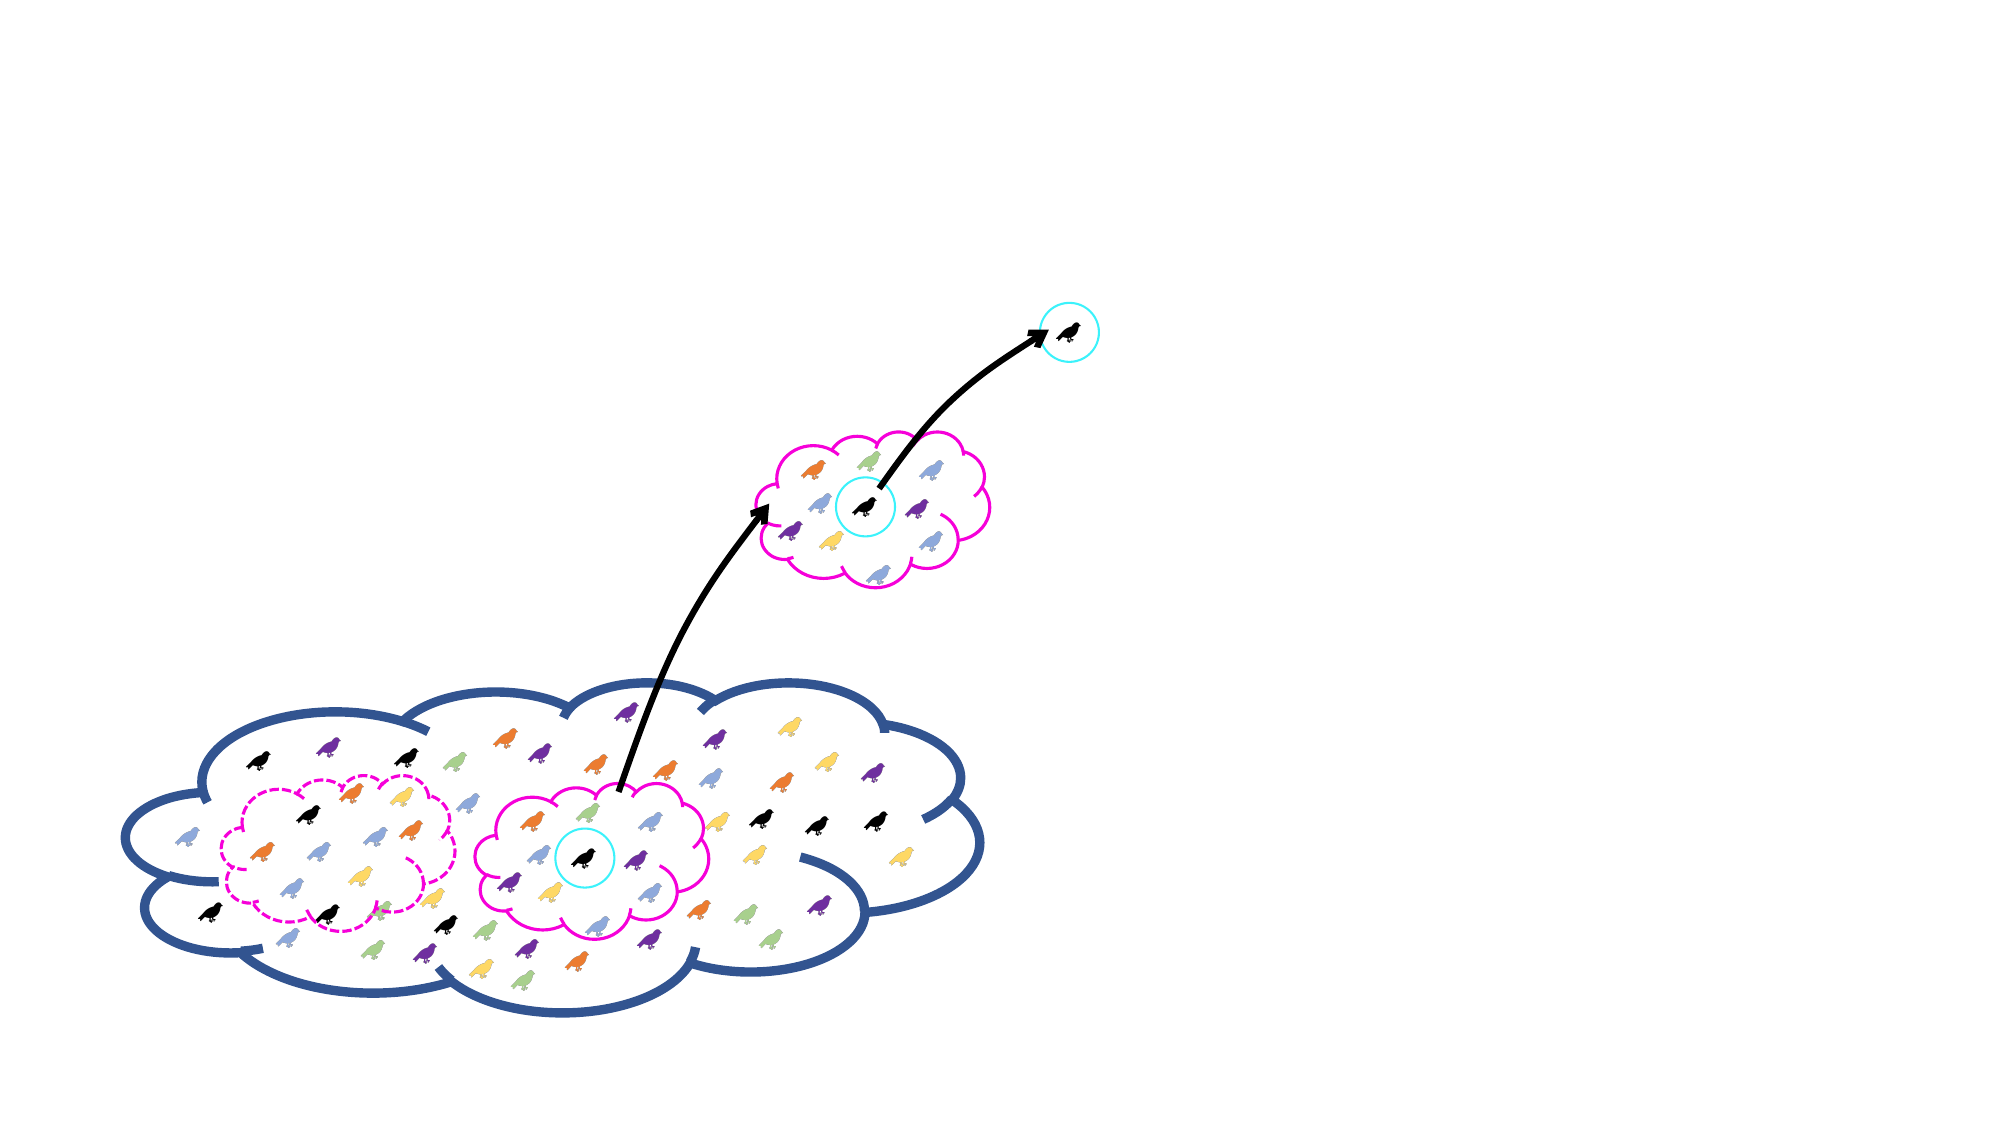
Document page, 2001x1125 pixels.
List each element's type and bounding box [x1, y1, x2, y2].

picture [812, 747, 842, 777]
picture [650, 755, 681, 786]
picture [535, 877, 566, 908]
picture [508, 965, 538, 996]
picture [696, 763, 726, 794]
picture [849, 492, 880, 522]
picture [358, 935, 388, 965]
picture [581, 749, 611, 780]
picture [863, 560, 894, 590]
text_box [617, 503, 770, 793]
picture [611, 697, 642, 728]
picture [731, 899, 786, 955]
picture [247, 837, 278, 867]
picture [195, 897, 225, 928]
picture [395, 815, 426, 846]
picture [635, 878, 665, 908]
text_box [473, 782, 710, 939]
picture [801, 811, 832, 841]
picture [391, 743, 422, 773]
picture [886, 842, 917, 872]
picture [360, 822, 390, 852]
picture [276, 873, 307, 904]
picture [410, 883, 461, 969]
picture [916, 526, 946, 557]
picture [916, 455, 947, 486]
picture [861, 806, 891, 837]
picture [517, 806, 548, 837]
picture [573, 798, 603, 828]
picture [512, 934, 542, 964]
text_box [754, 430, 991, 587]
picture [798, 455, 829, 485]
text_box [878, 329, 1049, 490]
picture [582, 911, 613, 942]
picture [525, 738, 555, 769]
picture [767, 767, 797, 798]
picture [561, 946, 592, 977]
picture [364, 896, 395, 926]
picture [345, 861, 376, 892]
picture [568, 843, 599, 874]
picture [621, 845, 651, 876]
picture [635, 807, 666, 838]
picture [858, 758, 888, 789]
picture [774, 712, 805, 742]
picture [490, 723, 521, 754]
picture [494, 840, 554, 898]
picture [387, 782, 417, 812]
picture [702, 807, 733, 838]
picture [700, 724, 730, 755]
picture [1053, 317, 1083, 348]
picture [312, 899, 343, 930]
picture [634, 924, 665, 955]
picture [902, 494, 932, 524]
text_box [1039, 301, 1100, 363]
picture [313, 732, 344, 763]
picture [684, 895, 714, 925]
picture [746, 804, 777, 834]
picture [804, 890, 835, 921]
picture [304, 837, 334, 867]
picture [452, 788, 483, 819]
text_box [220, 774, 457, 933]
picture [172, 822, 203, 852]
picture [816, 526, 847, 556]
picture [466, 954, 497, 984]
picture [775, 488, 835, 546]
picture [272, 923, 303, 953]
text_box [124, 681, 981, 1014]
text_box [554, 828, 616, 889]
picture [440, 747, 470, 777]
picture [740, 840, 770, 870]
picture [470, 915, 501, 946]
picture [243, 746, 273, 776]
picture [293, 800, 324, 830]
text_box [835, 477, 897, 538]
picture [854, 446, 884, 477]
picture [336, 778, 366, 809]
